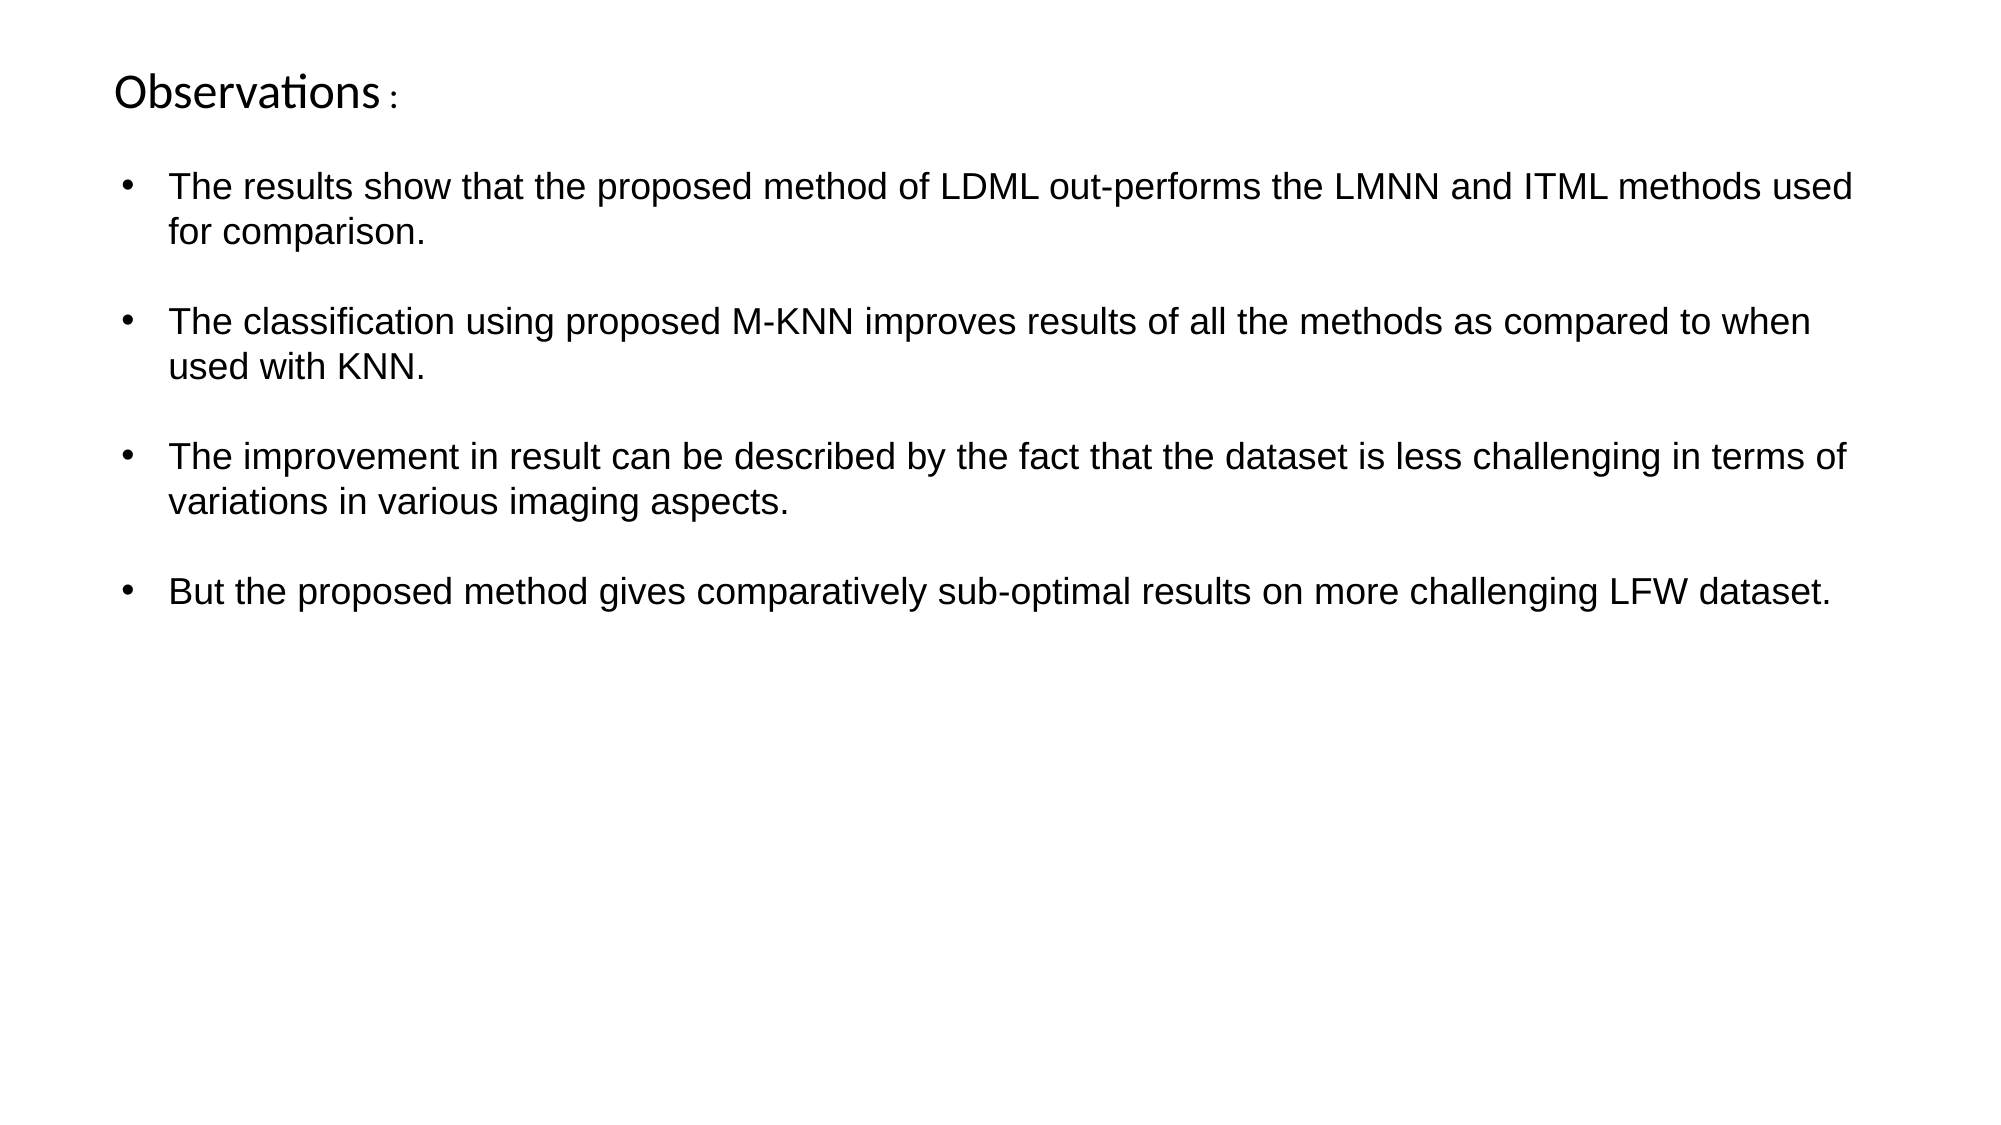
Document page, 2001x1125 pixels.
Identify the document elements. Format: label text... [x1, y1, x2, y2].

text_box The results show that the proposed method of LDML out-performs the LMNN and ITML methods used for comparison. The classification using proposed M-KNN improves results of all the methods as compared to when used with KNN. The improvement in result can be described by the fact that the dataset is less challenging in terms of variations in various imaging aspects. But the proposed method gives comparatively sub-optimal results on more challenging LFW dataset. [106, 154, 1885, 620]
text_box Observations : [99, 51, 550, 127]
